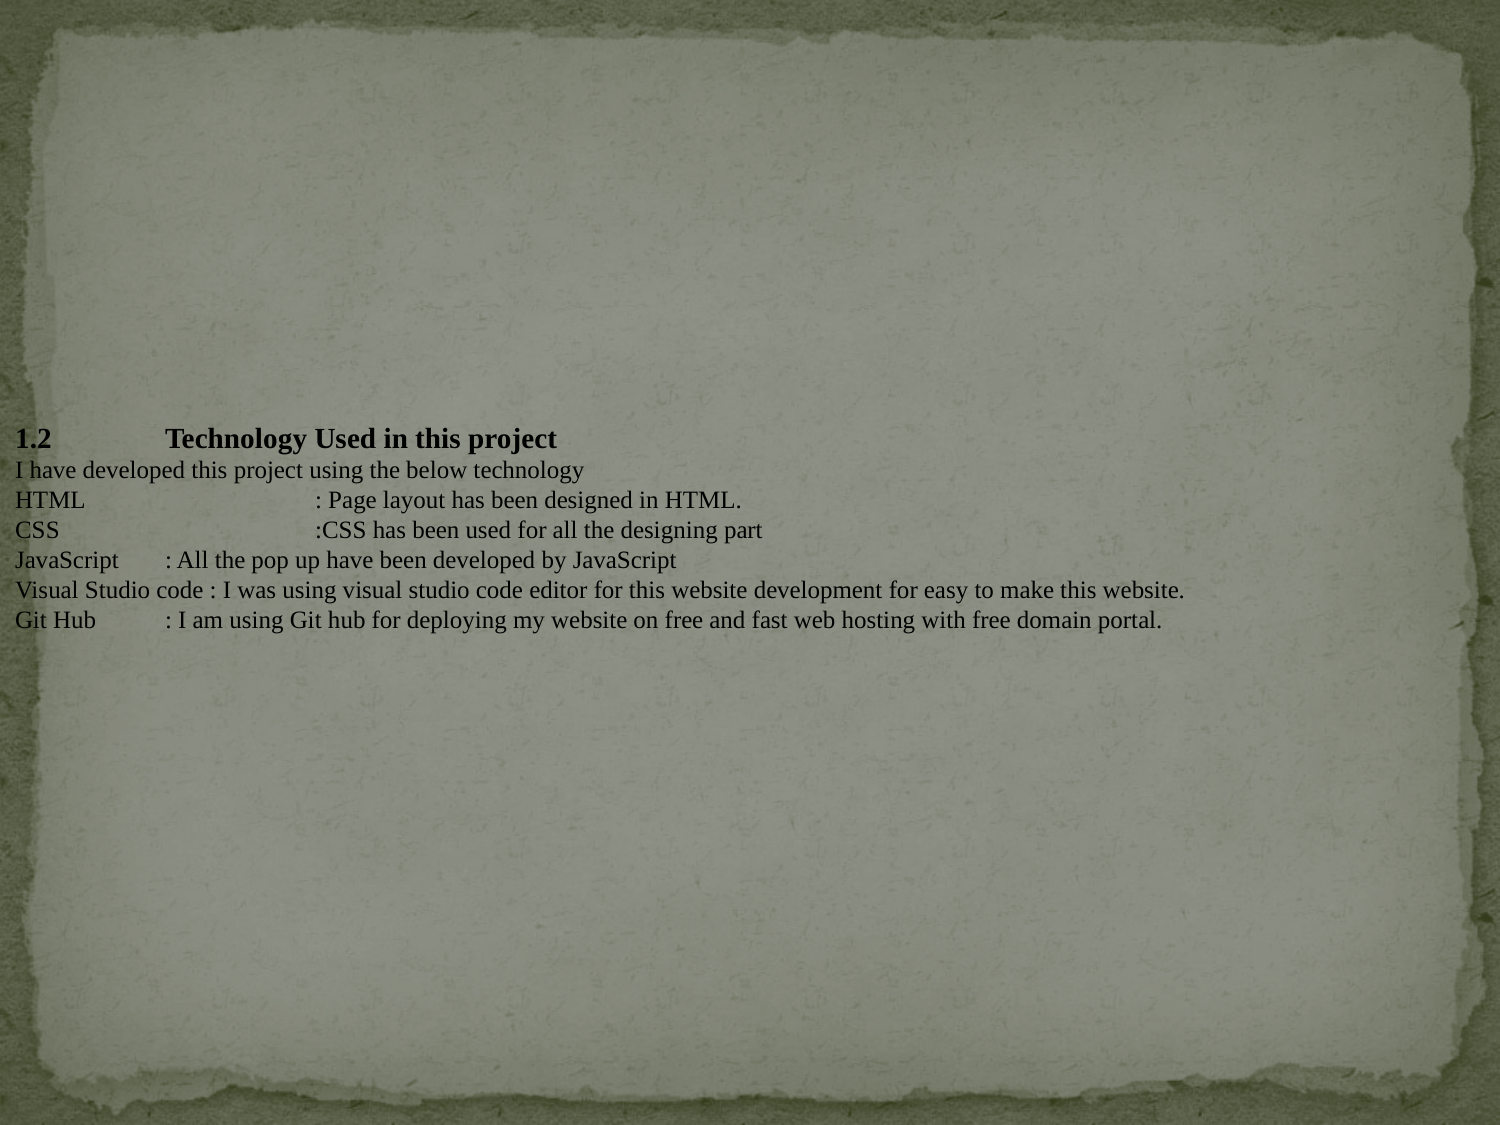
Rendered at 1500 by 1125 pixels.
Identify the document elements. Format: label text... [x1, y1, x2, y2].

text_box 1.2 Technology Used in this project I have developed this project using the below technology HTML : Page layout has been designed in HTML. CSS :CSS has been used for all the designing part JavaScript : All the pop up have been developed by JavaScript Visual Studio code : I was using visual studio code editor for this website development for easy to make this website. Git Hub : I am using Git hub for deploying my website on free and fast web hosting with free domain portal. [0, 411, 1500, 641]
